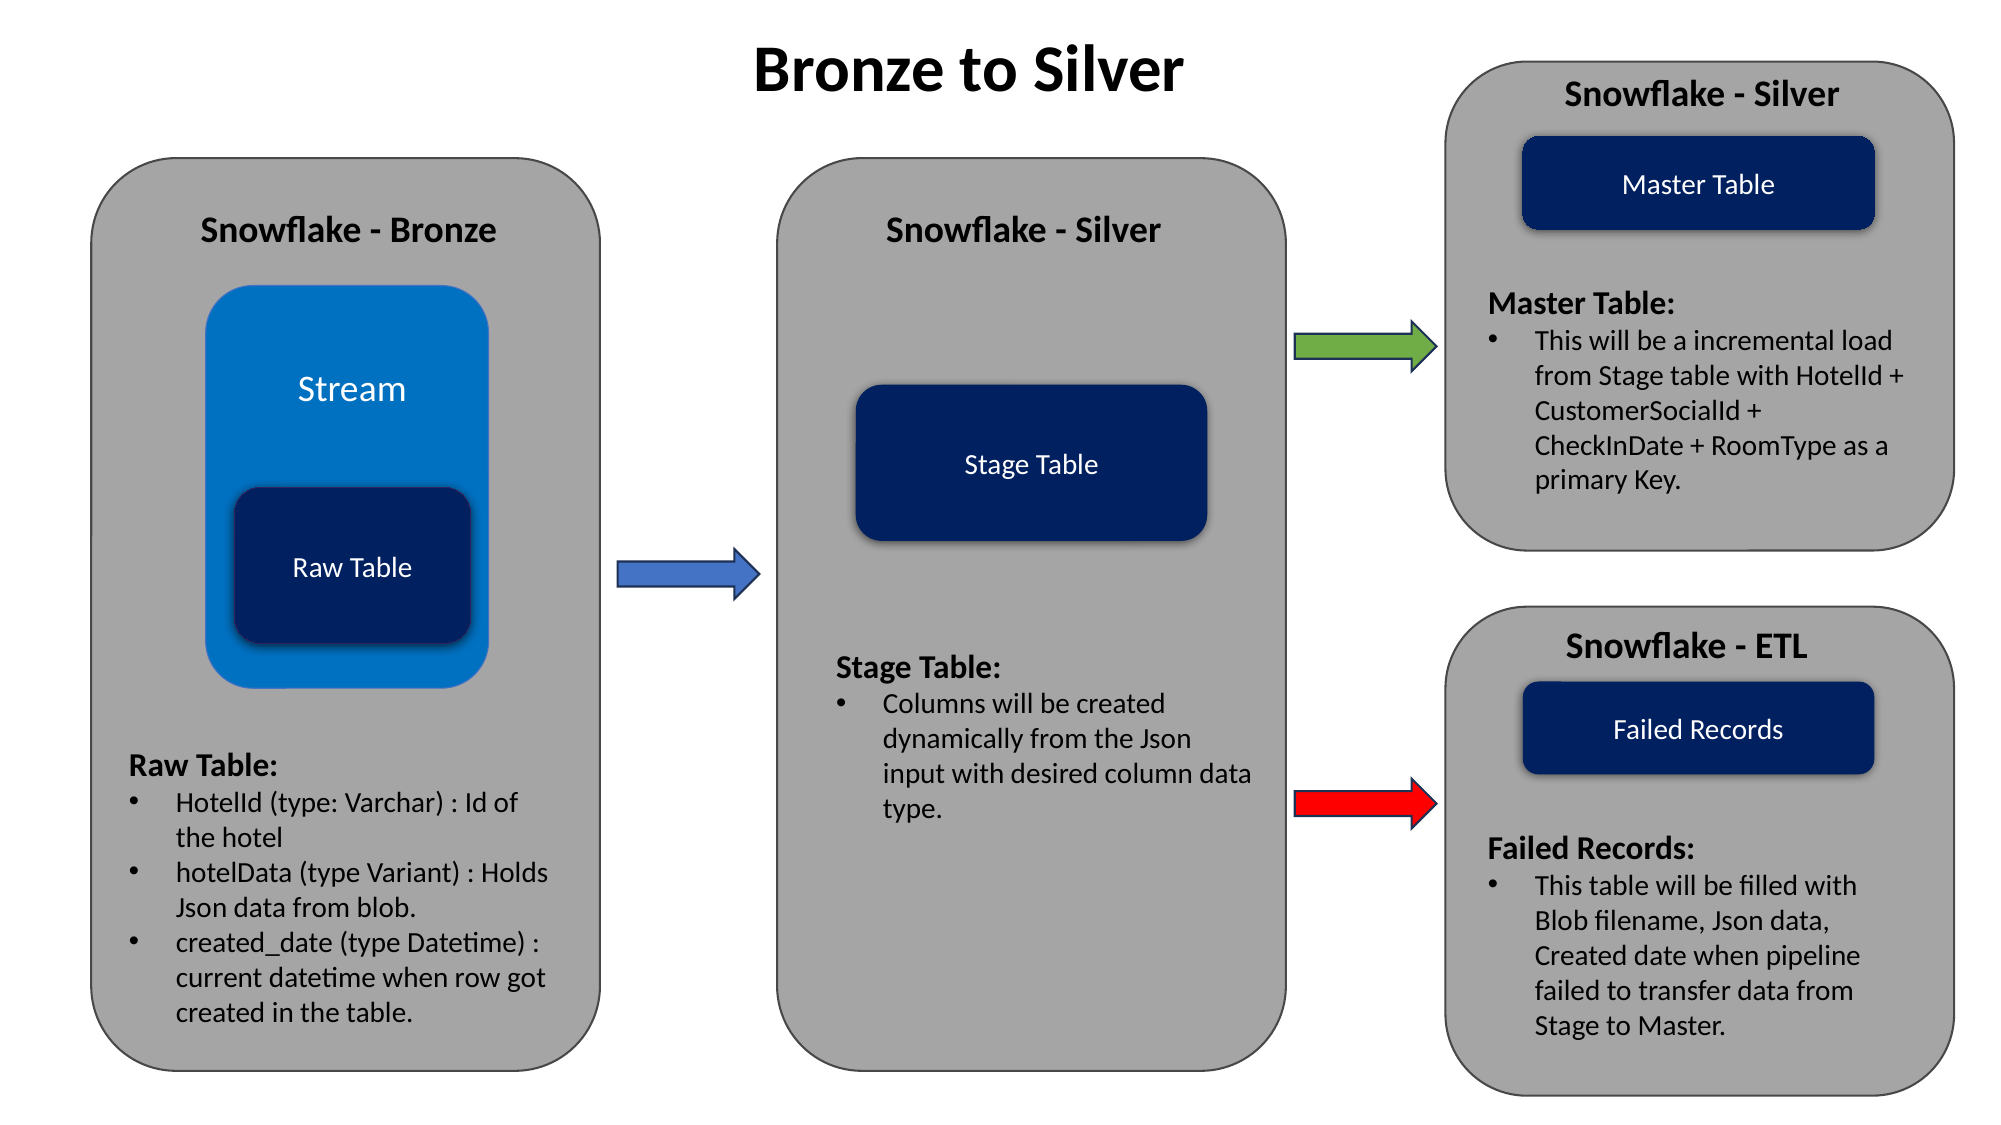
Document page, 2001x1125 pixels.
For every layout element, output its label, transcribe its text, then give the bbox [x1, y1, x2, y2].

text_box Snowflake - Silver [871, 197, 1177, 257]
text_box Raw Table [234, 487, 471, 644]
text_box [1293, 776, 1439, 832]
text_box [1293, 318, 1439, 374]
text_box Stream [283, 356, 422, 416]
text_box [205, 284, 490, 689]
text_box Failed Records [1522, 681, 1875, 775]
text_box Bronze to Silver [739, 17, 1202, 113]
text_box Snowflake - Silver [1549, 61, 1856, 122]
text_box [1444, 605, 1956, 1097]
text_box Stage Table [855, 384, 1208, 541]
text_box [616, 546, 761, 602]
text_box [90, 157, 601, 1054]
text_box Master Table [1522, 136, 1875, 230]
text_box Stage Table: Columns will be created dynamically from the Json input with desired column data type. [821, 637, 1275, 832]
text_box [776, 157, 1287, 1072]
text_box Snowflake - ETL [1551, 613, 1823, 674]
text_box Raw Table: HotelId (type: Varchar) : Id of the hotel hotelData (type Variant) : Holds Json data from blob. created_date (type Datetime) : current datetime when row got created in the table. [114, 735, 568, 1081]
text_box Failed Records: This table will be filled with Blob filename, Json data, Created date when pipeline failed to transfer data from Stage to Master. [1473, 818, 1927, 1049]
text_box Master Table: This will be a incremental load from Stage table with HotelId + CustomerSocialId + CheckInDate + RoomType as a primary Key. [1473, 273, 1927, 504]
text_box Snowflake - Bronze [185, 197, 513, 257]
text_box [1444, 60, 1956, 552]
